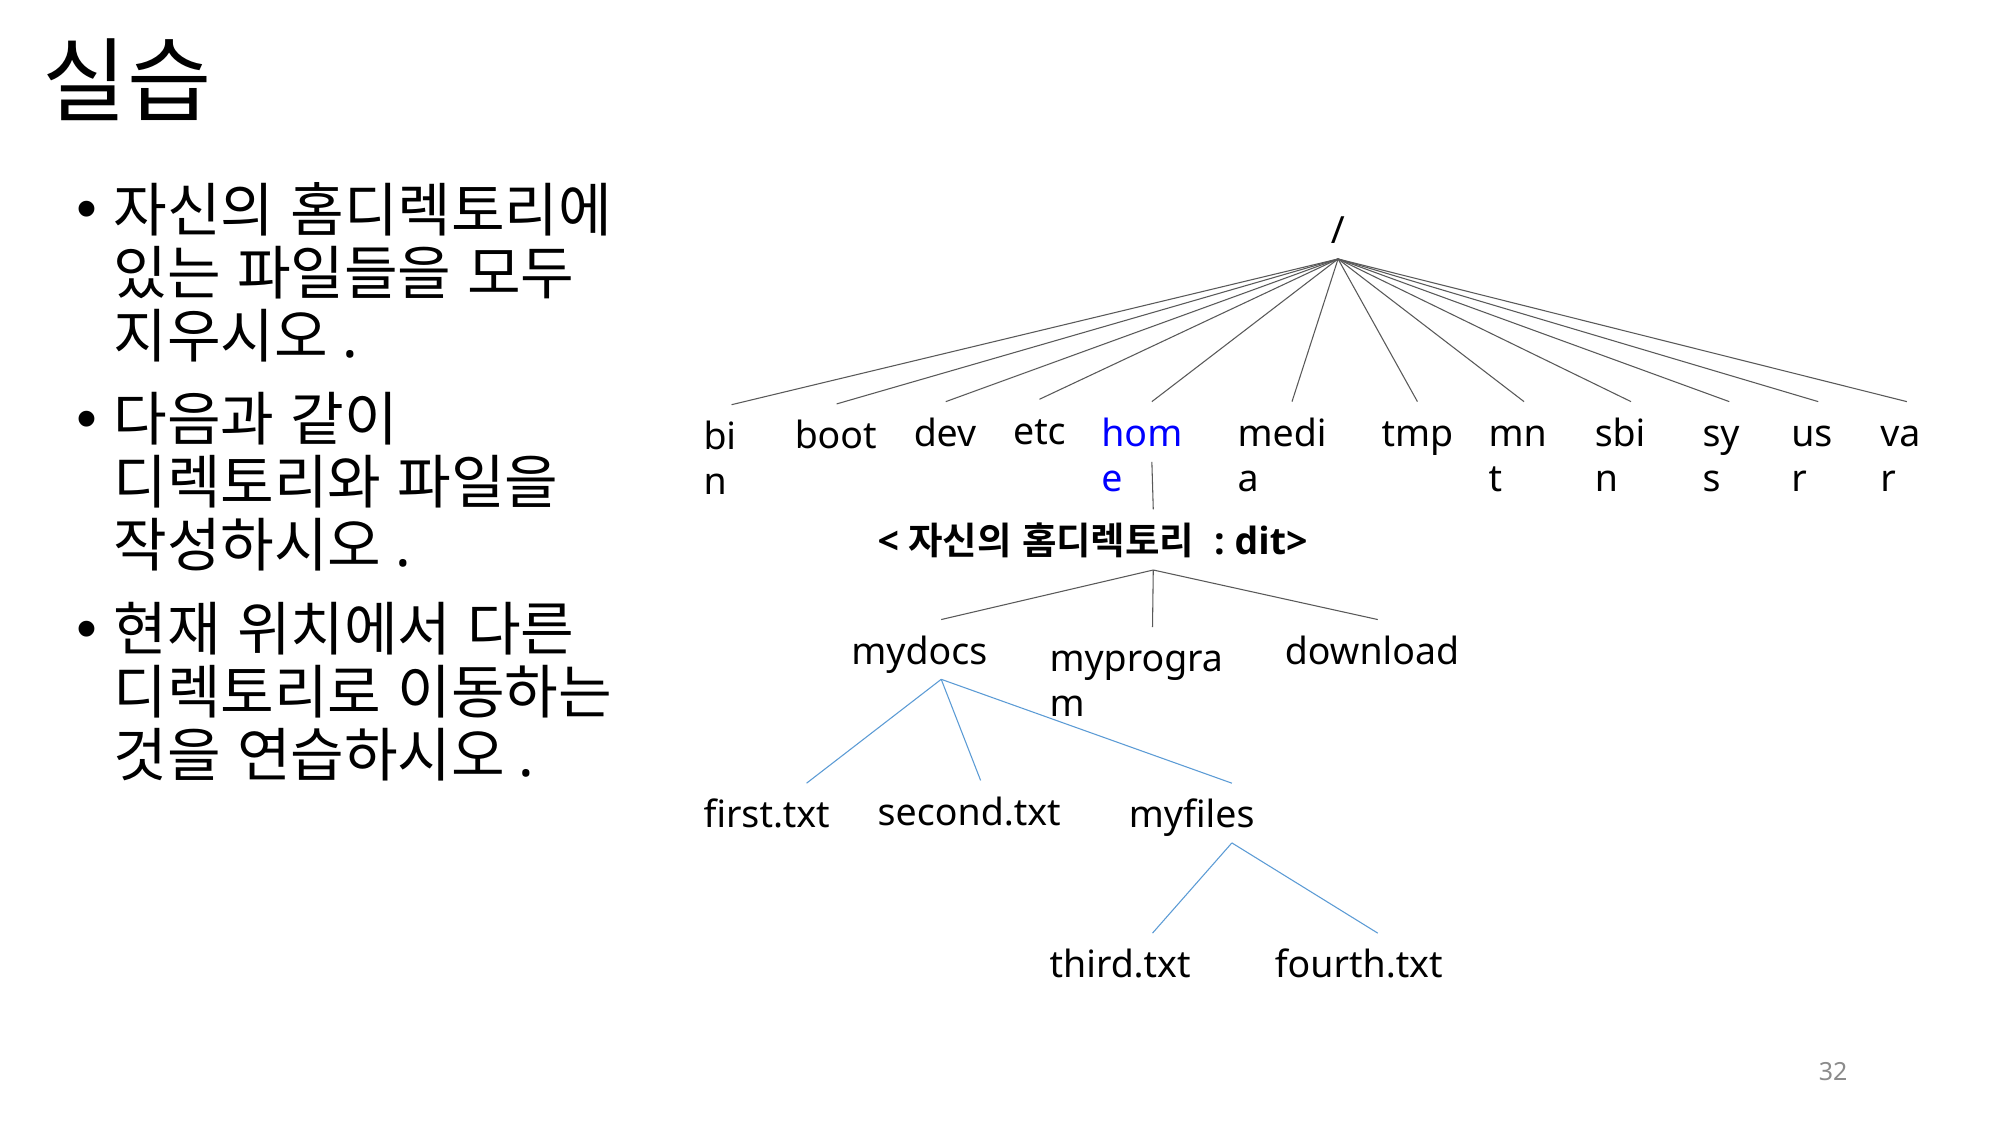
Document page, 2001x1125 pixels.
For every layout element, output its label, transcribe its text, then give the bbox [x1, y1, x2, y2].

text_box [688, 198, 1949, 994]
slide_number 32 [1412, 1042, 1863, 1103]
text_box 자신의 홈디렉토리에 있는 파일들을 모두 지우시오. 다음과 같이 디렉토리와 파일을 작성하시오. 현재 위치에서 다른 디렉토리로 이동하는 것을 연습하시오. [61, 173, 663, 1095]
text_box 실습 [28, 28, 1968, 150]
